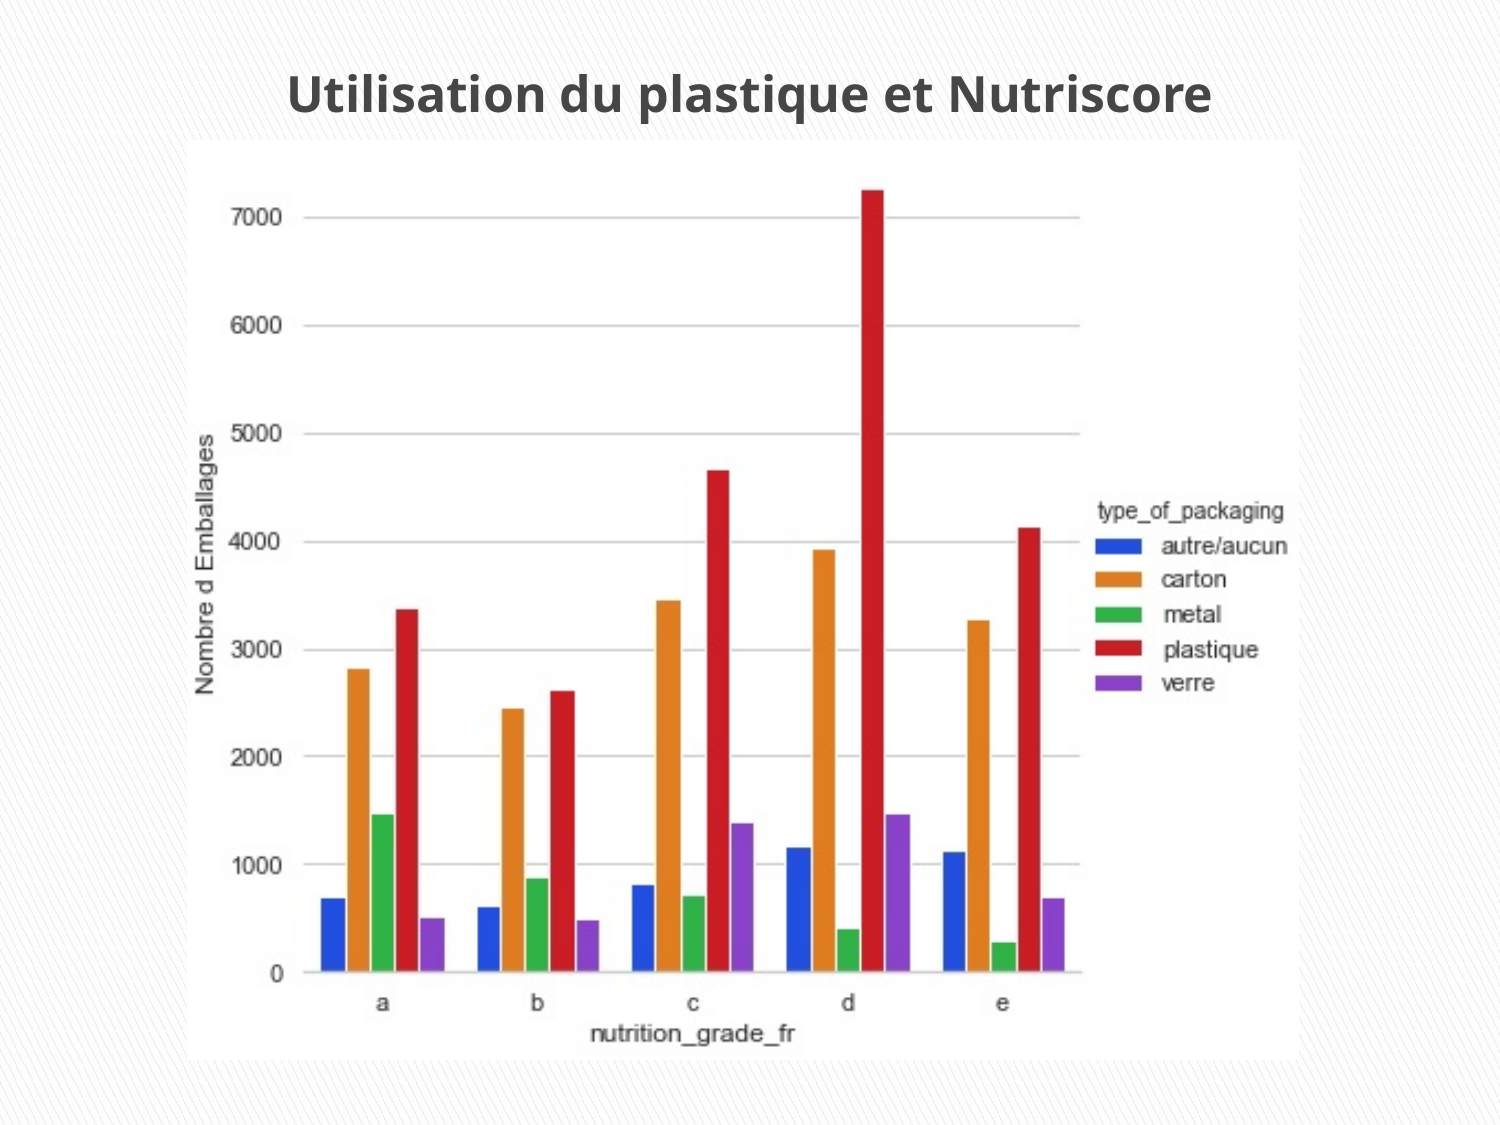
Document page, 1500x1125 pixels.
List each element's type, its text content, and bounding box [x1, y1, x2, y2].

title Utilisation du plastique et Nutriscore [75, 44, 1425, 141]
picture [187, 140, 1299, 1060]
